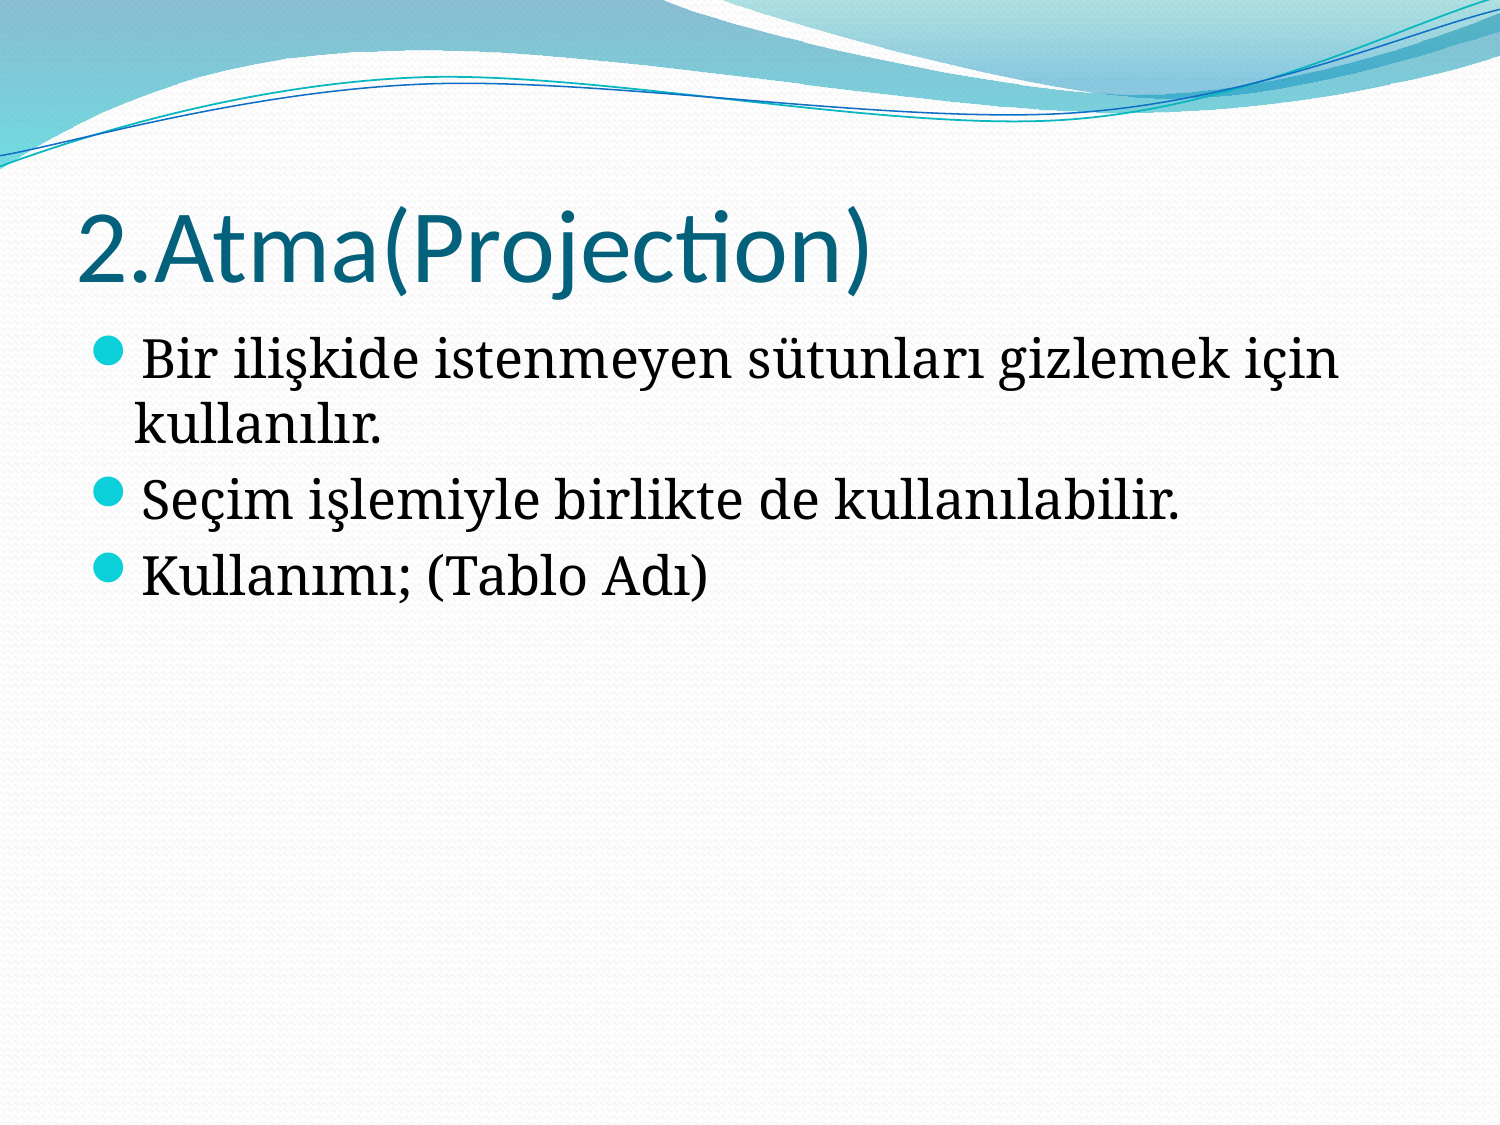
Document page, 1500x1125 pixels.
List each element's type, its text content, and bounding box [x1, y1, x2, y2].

title 2.Atma(Projection) [75, 115, 1425, 303]
